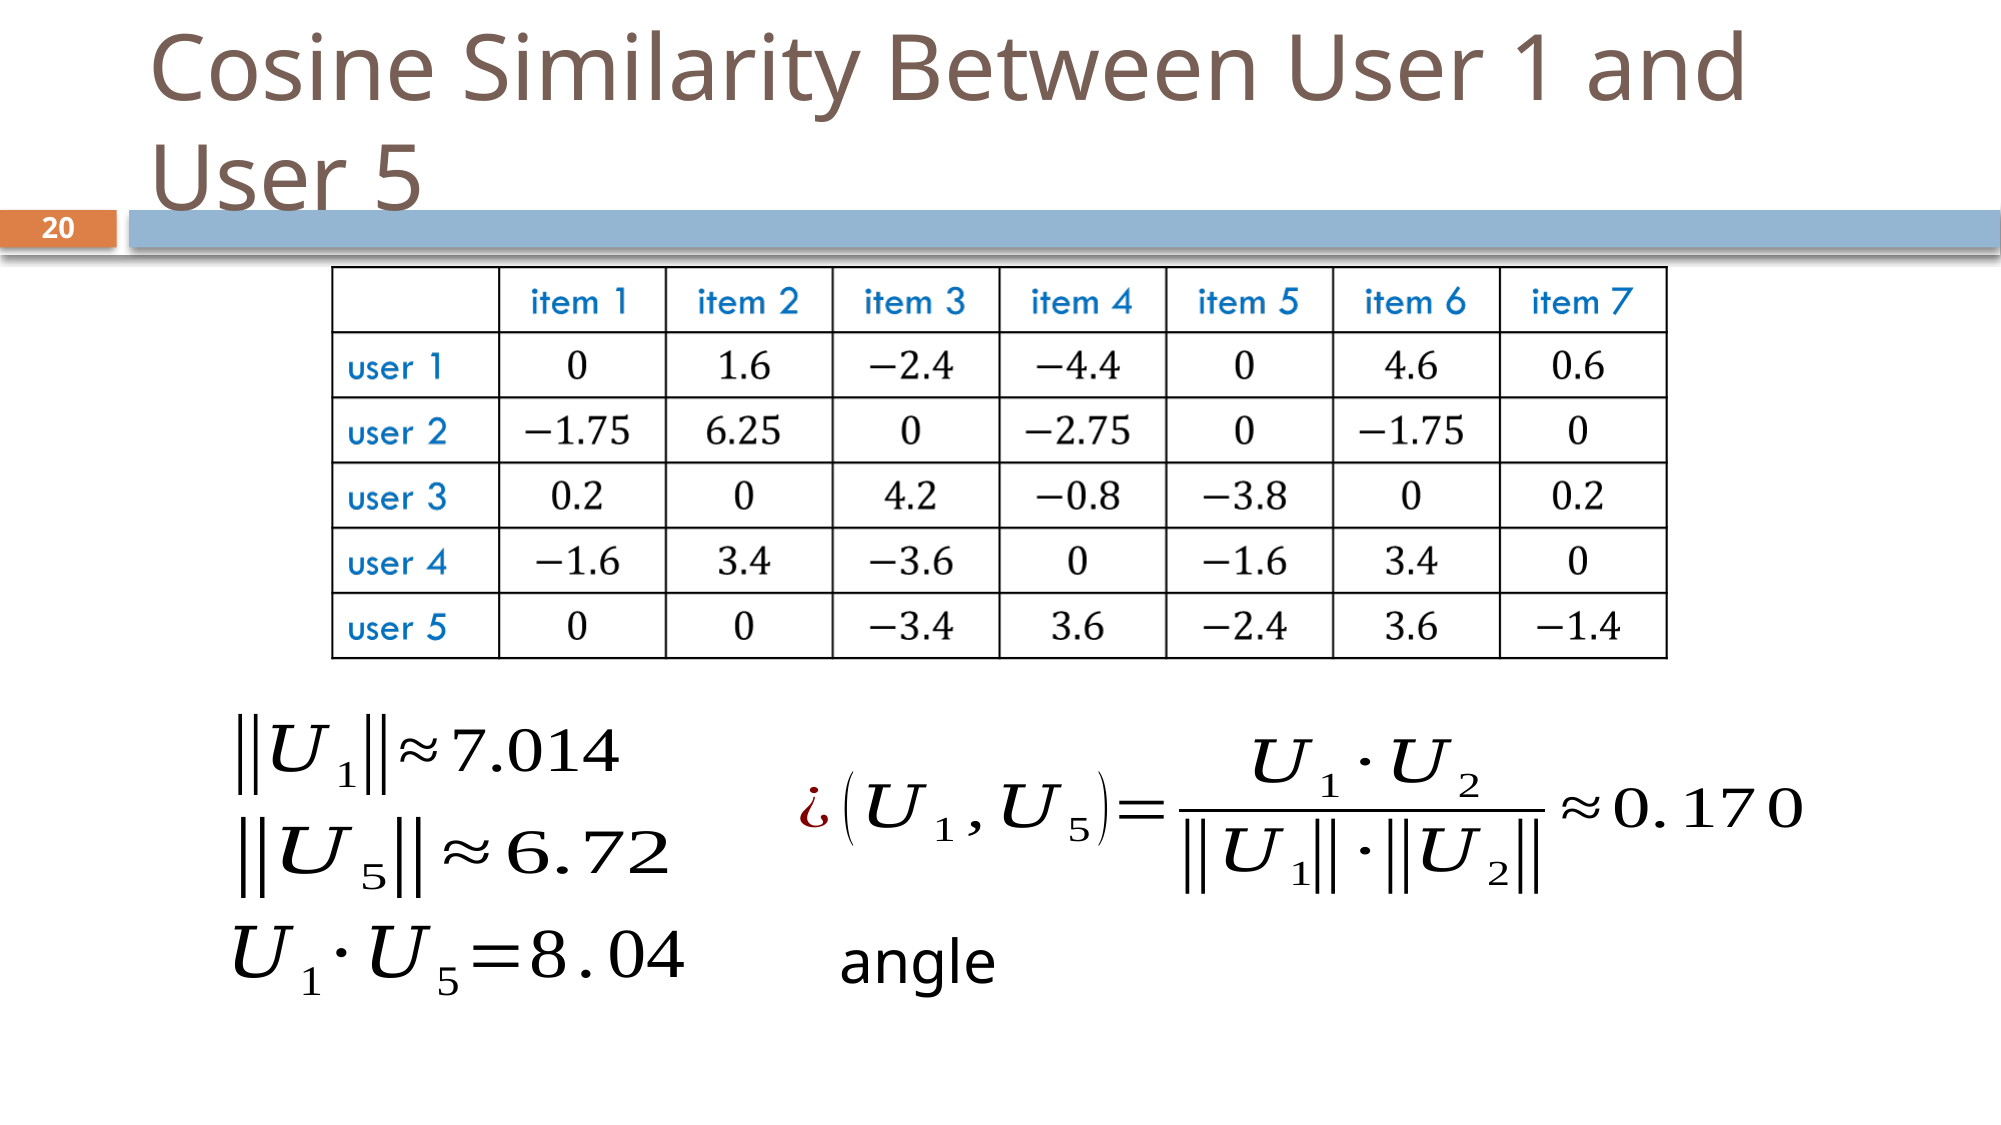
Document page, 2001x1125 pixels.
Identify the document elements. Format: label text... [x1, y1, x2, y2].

picture [331, 262, 1669, 677]
slide_number 20 [0, 208, 117, 249]
title Cosine Similarity Between User 1 and User 5 [133, 37, 1917, 200]
